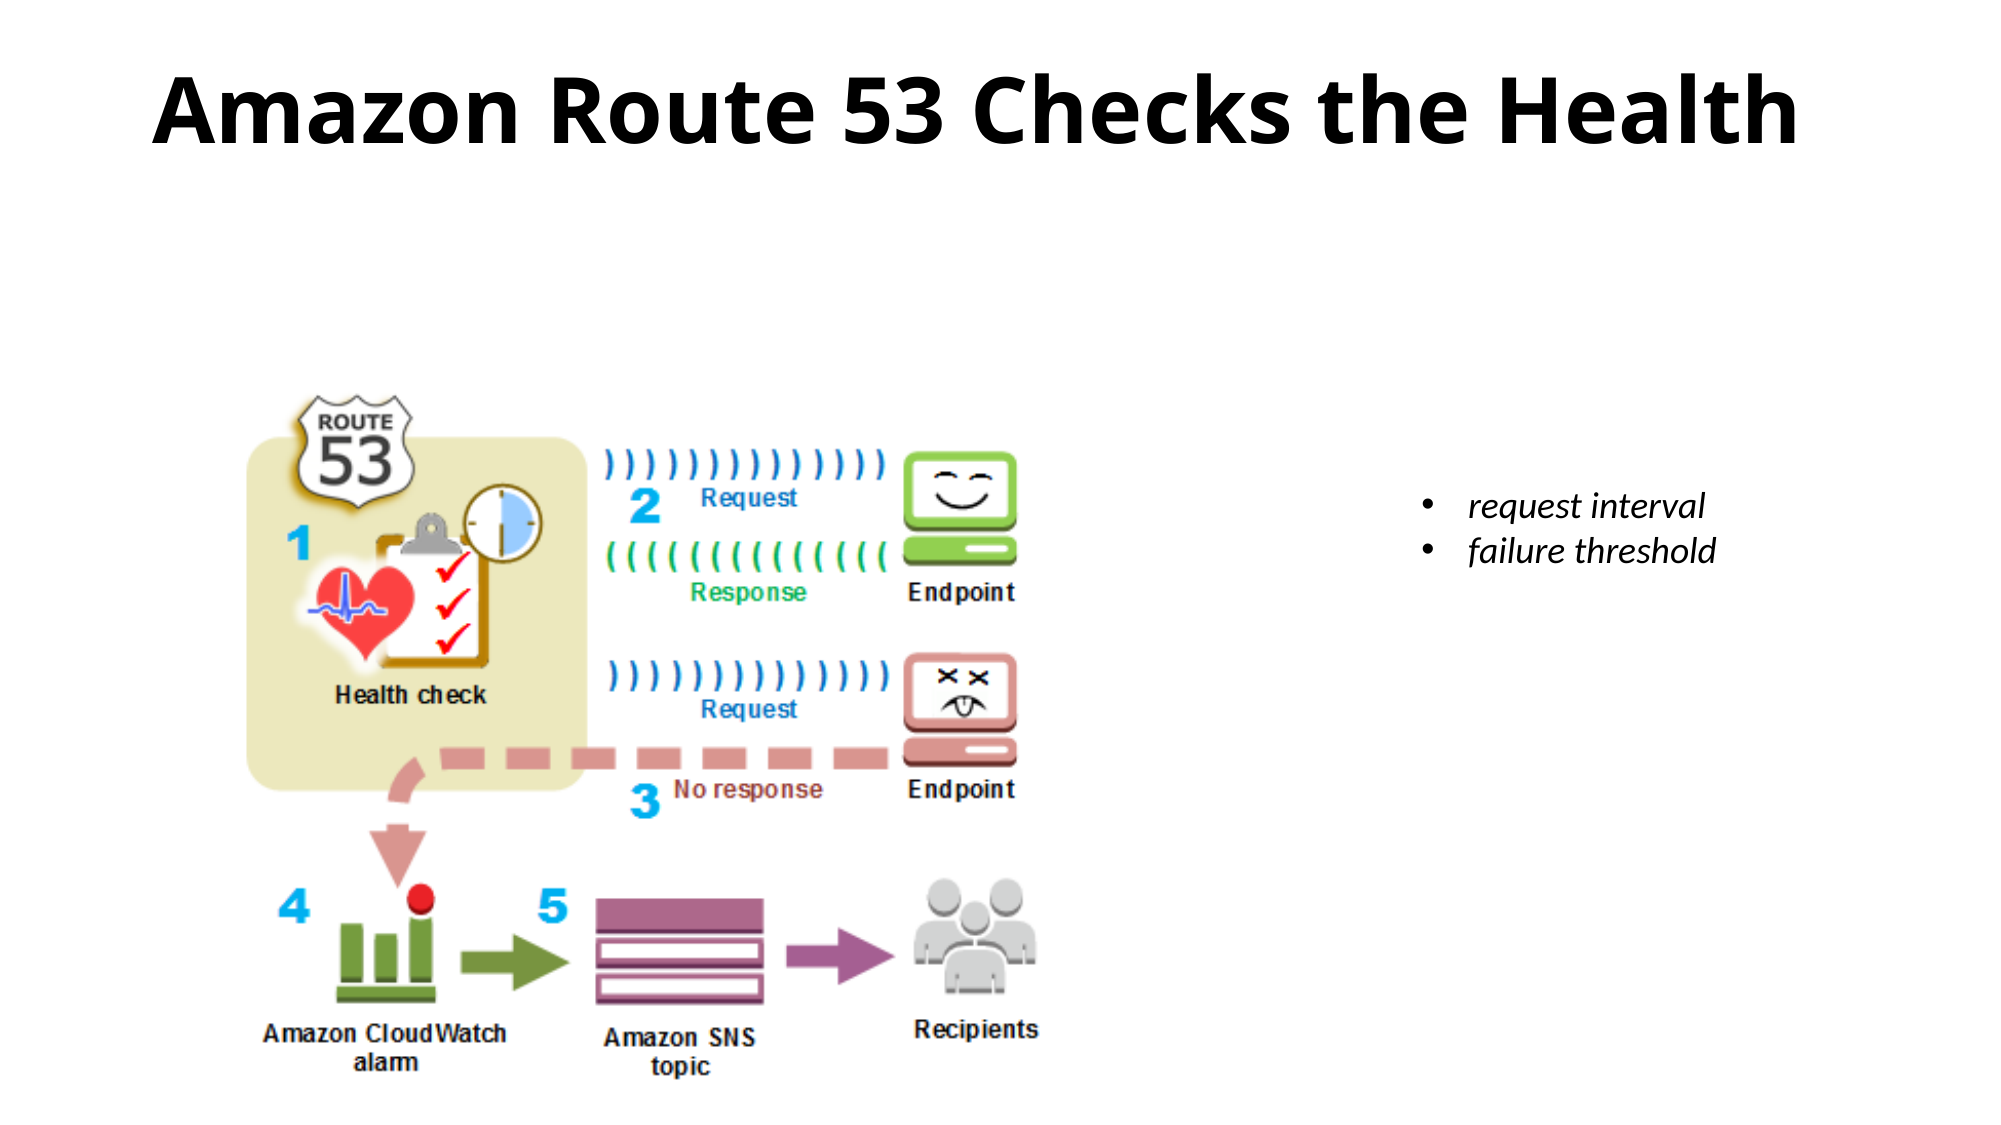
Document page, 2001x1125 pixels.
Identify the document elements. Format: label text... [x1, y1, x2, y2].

text_box request interval failure threshold [1406, 473, 1785, 579]
title Amazon Route 53 Checks the Health [137, 59, 1863, 278]
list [245, 386, 1052, 1094]
